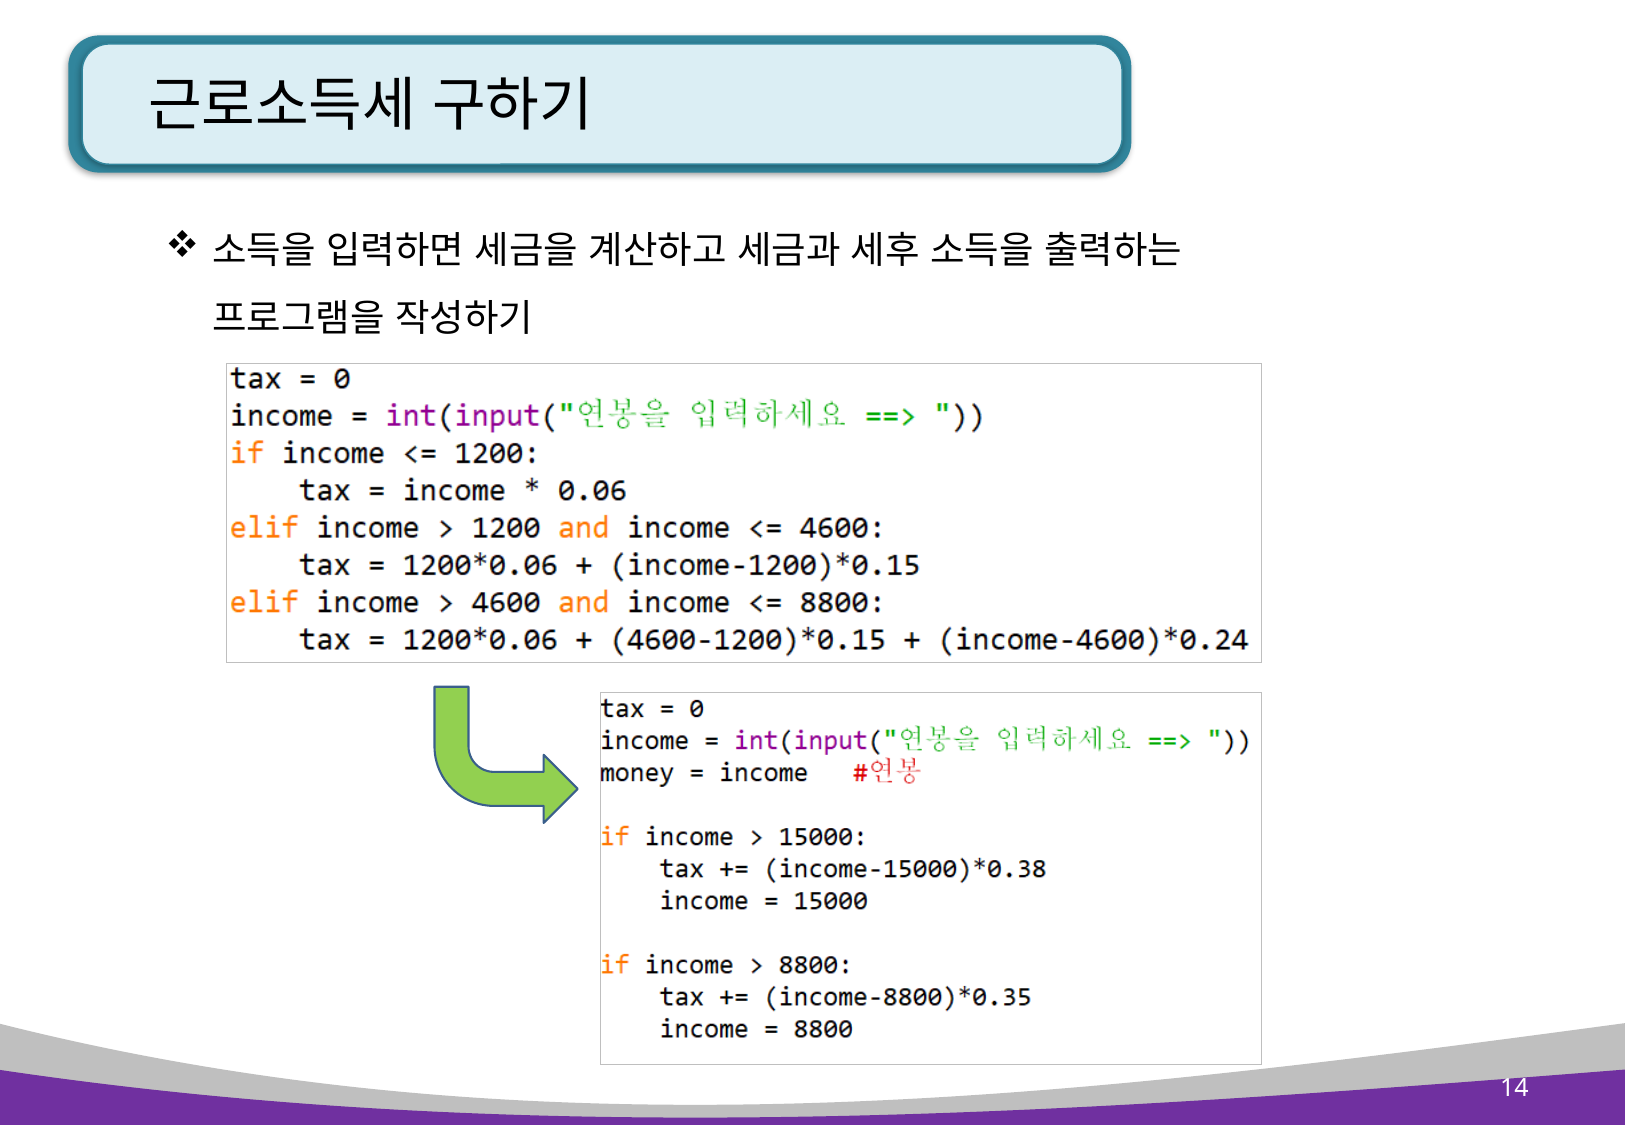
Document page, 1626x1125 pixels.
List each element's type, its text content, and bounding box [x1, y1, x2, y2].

picture [599, 691, 1262, 1066]
text_box [432, 684, 580, 825]
text_box 소득을 입력하면 세금을 계산하고 세금과 세후 소득을 출력하는 프로그램을 작성하기 [150, 196, 1262, 346]
picture [226, 362, 1262, 664]
slide_number 14 [1452, 1058, 1544, 1119]
title 근로소득세 구하기 [103, 32, 1121, 173]
